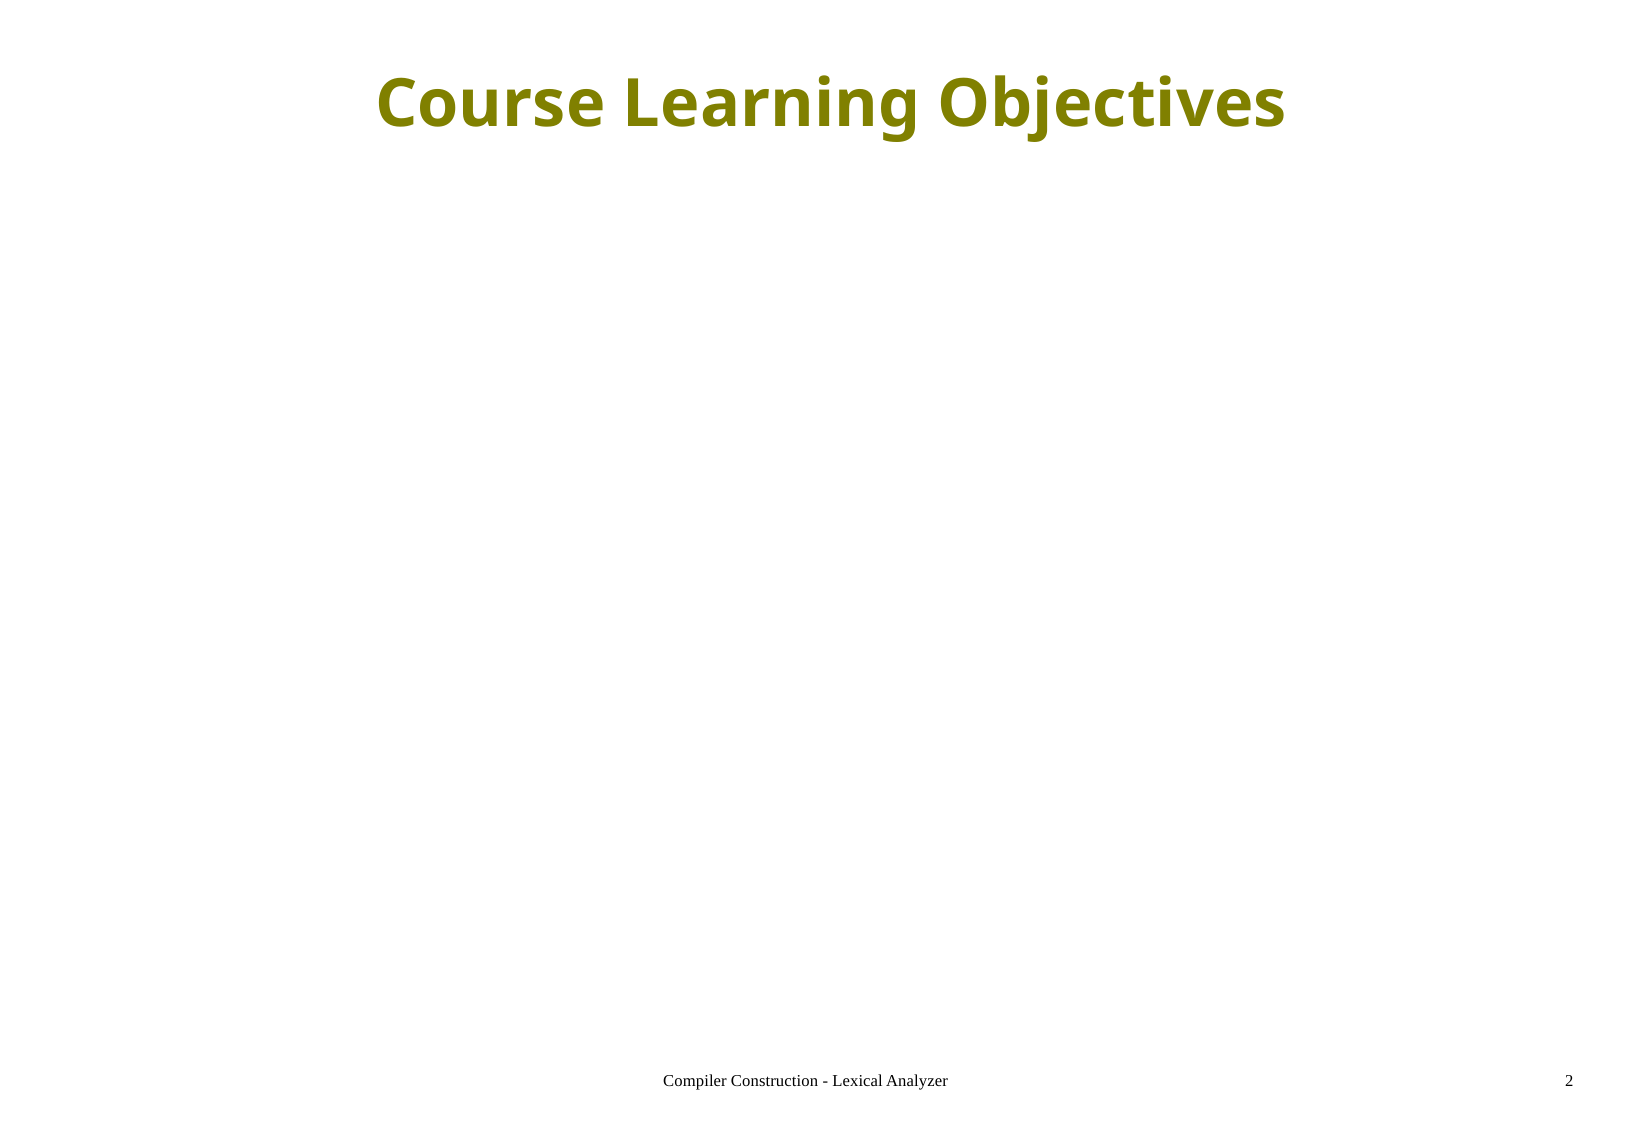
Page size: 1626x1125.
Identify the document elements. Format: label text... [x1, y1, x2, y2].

footer Compiler Construction - Lexical Analyzer [501, 1062, 1111, 1100]
title Course Learning Objectives [62, 24, 1600, 175]
slide_number 2 [1250, 1062, 1589, 1100]
